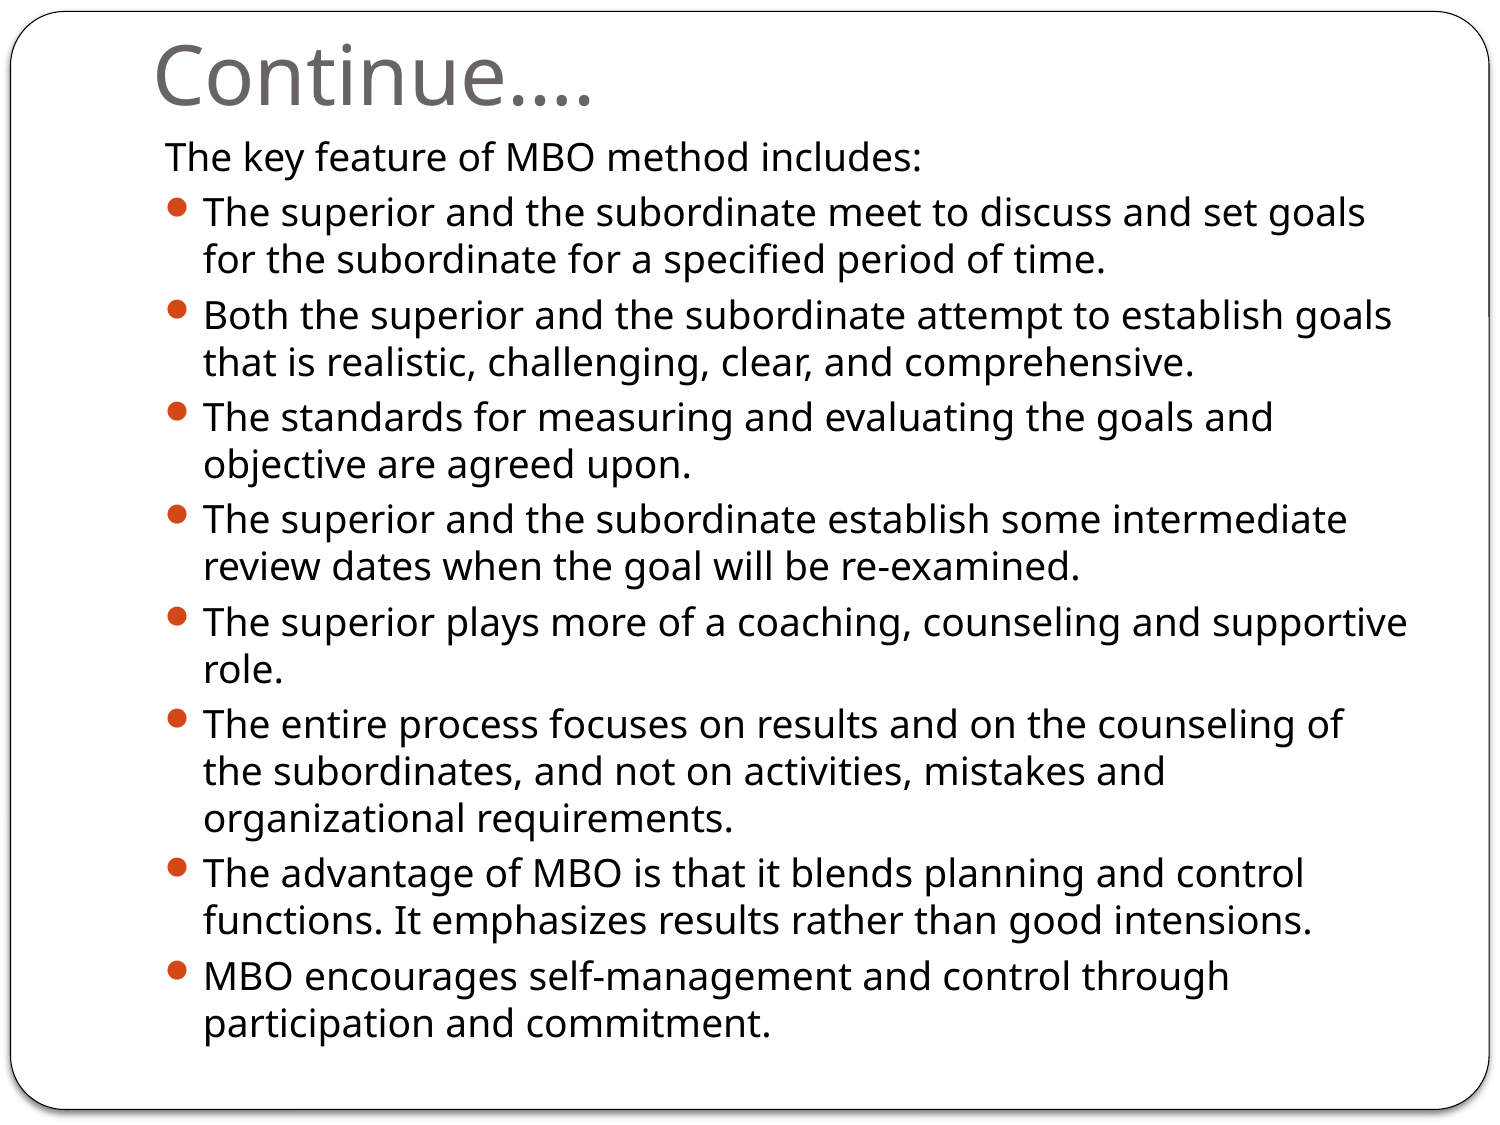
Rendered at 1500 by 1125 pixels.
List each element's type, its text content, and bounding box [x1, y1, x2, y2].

list The key feature of MBO method includes: The superior and the subordinate meet to discuss and set goals for the subordinate for a specified period of time. Both the superior and the subordinate attempt to establish goals that is realistic, challenging, clear, and comprehensive. The standards for measuring and evaluating the goals and objective are agreed upon. The superior and the subordinate establish some intermediate review dates when the goal will be re-examined. The superior plays more of a coaching, counseling and supportive role. The entire process focuses on results and on the counseling of the subordinates, and not on activities, mistakes and organizational requirements. The advantage of MBO is that it blends planning and control functions. It emphasizes results rather than good intensions. MBO encourages self-management and control through participation and commitment. [150, 125, 1425, 1063]
title Continue…. [137, 0, 1413, 138]
